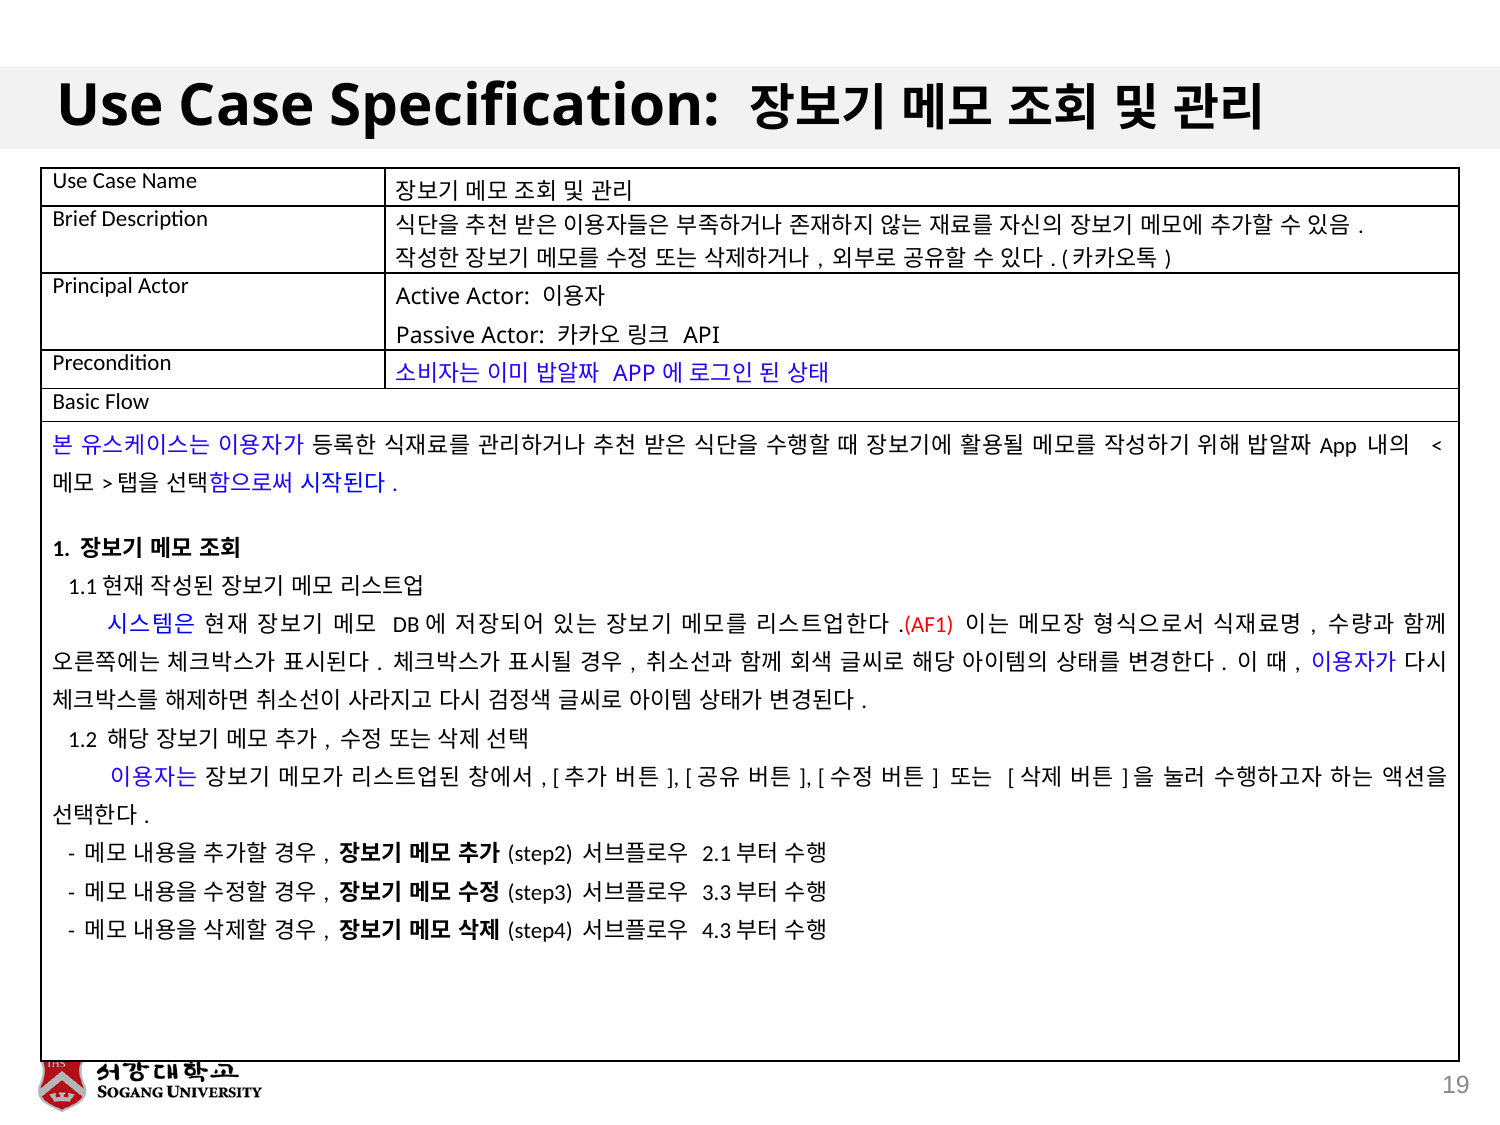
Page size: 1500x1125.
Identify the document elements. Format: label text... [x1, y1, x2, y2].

picture [0, 1031, 294, 1125]
table_cell Brief Description [42, 207, 384, 272]
title Use Case Specification: 장보기 메모 조회 및 관리 [41, 64, 1459, 149]
slide_number 19 [1147, 1053, 1485, 1114]
table_header 장보기 메모 조회 및 관리 [386, 169, 1458, 205]
table_cell 소비자는 이미 밥알짜 APP에 로그인 된 상태 [386, 351, 1458, 388]
table_cell Precondition [42, 351, 384, 388]
table_cell Basic Flow [42, 389, 1458, 421]
table_cell 본 유스케이스는 이용자가 등록한 식재료를 관리하거나 추천 받은 식단을 수행할 때 장보기에 활용될 메모를 작성하기 위해 밥알짜App 내의 <메모>탭을 선택함으로써 시작된다. 1. 장보기 메모 조회 1.1현재 작성된 장보기 메모 리스트업 시스템은 현재 장보기 메모 DB에 저장되어 있는 장보기 메모를 리스트업한다.(AF1) 이는 메모장 형식으로서 식재료명, 수량과 함께 오른쪽에는 체크박스가 표시된다. 체크박스가 표시될 경우, 취소선과 함께 회색 글씨로 해당 아이템의 상태를 변경한다. 이 때, 이용자가 다시 체크박스를 해제하면 취소선이 사라지고 다시 검정색 글씨로 아이템 상태가 변경된다. 1.2 해당 장보기 메모 추가, 수정 또는 삭제 선택 이용자는 장보기 메모가 리스트업된 창에서, [추가 버튼], [공유 버튼], [수정 버튼] 또는 [삭제 버튼]을 눌러 수행하고자 하는 액션을 선택한다. - 메모 내용을 추가할 경우, 장보기 메모 추가(step2) 서브플로우 2.1부터 수행 - 메모 내용을 수정할 경우, 장보기 메모 수정(step3) 서브플로우 3.3부터 수행 - 메모 내용을 삭제할 경우, 장보기 메모 삭제(step4) 서브플로우 4.3부터 수행 [42, 422, 1458, 1060]
table_cell Principal Actor [42, 274, 384, 349]
table_cell 식단을 추천 받은 이용자들은 부족하거나 존재하지 않는 재료를 자신의 장보기 메모에 추가할 수 있음. 작성한 장보기 메모를 수정 또는 삭제하거나, 외부로 공유할 수 있다. (카카오톡) [386, 207, 1458, 272]
table_cell Active Actor: 이용자 Passive Actor: 카카오 링크 API [386, 274, 1458, 349]
table_header Use Case Name [42, 169, 384, 205]
